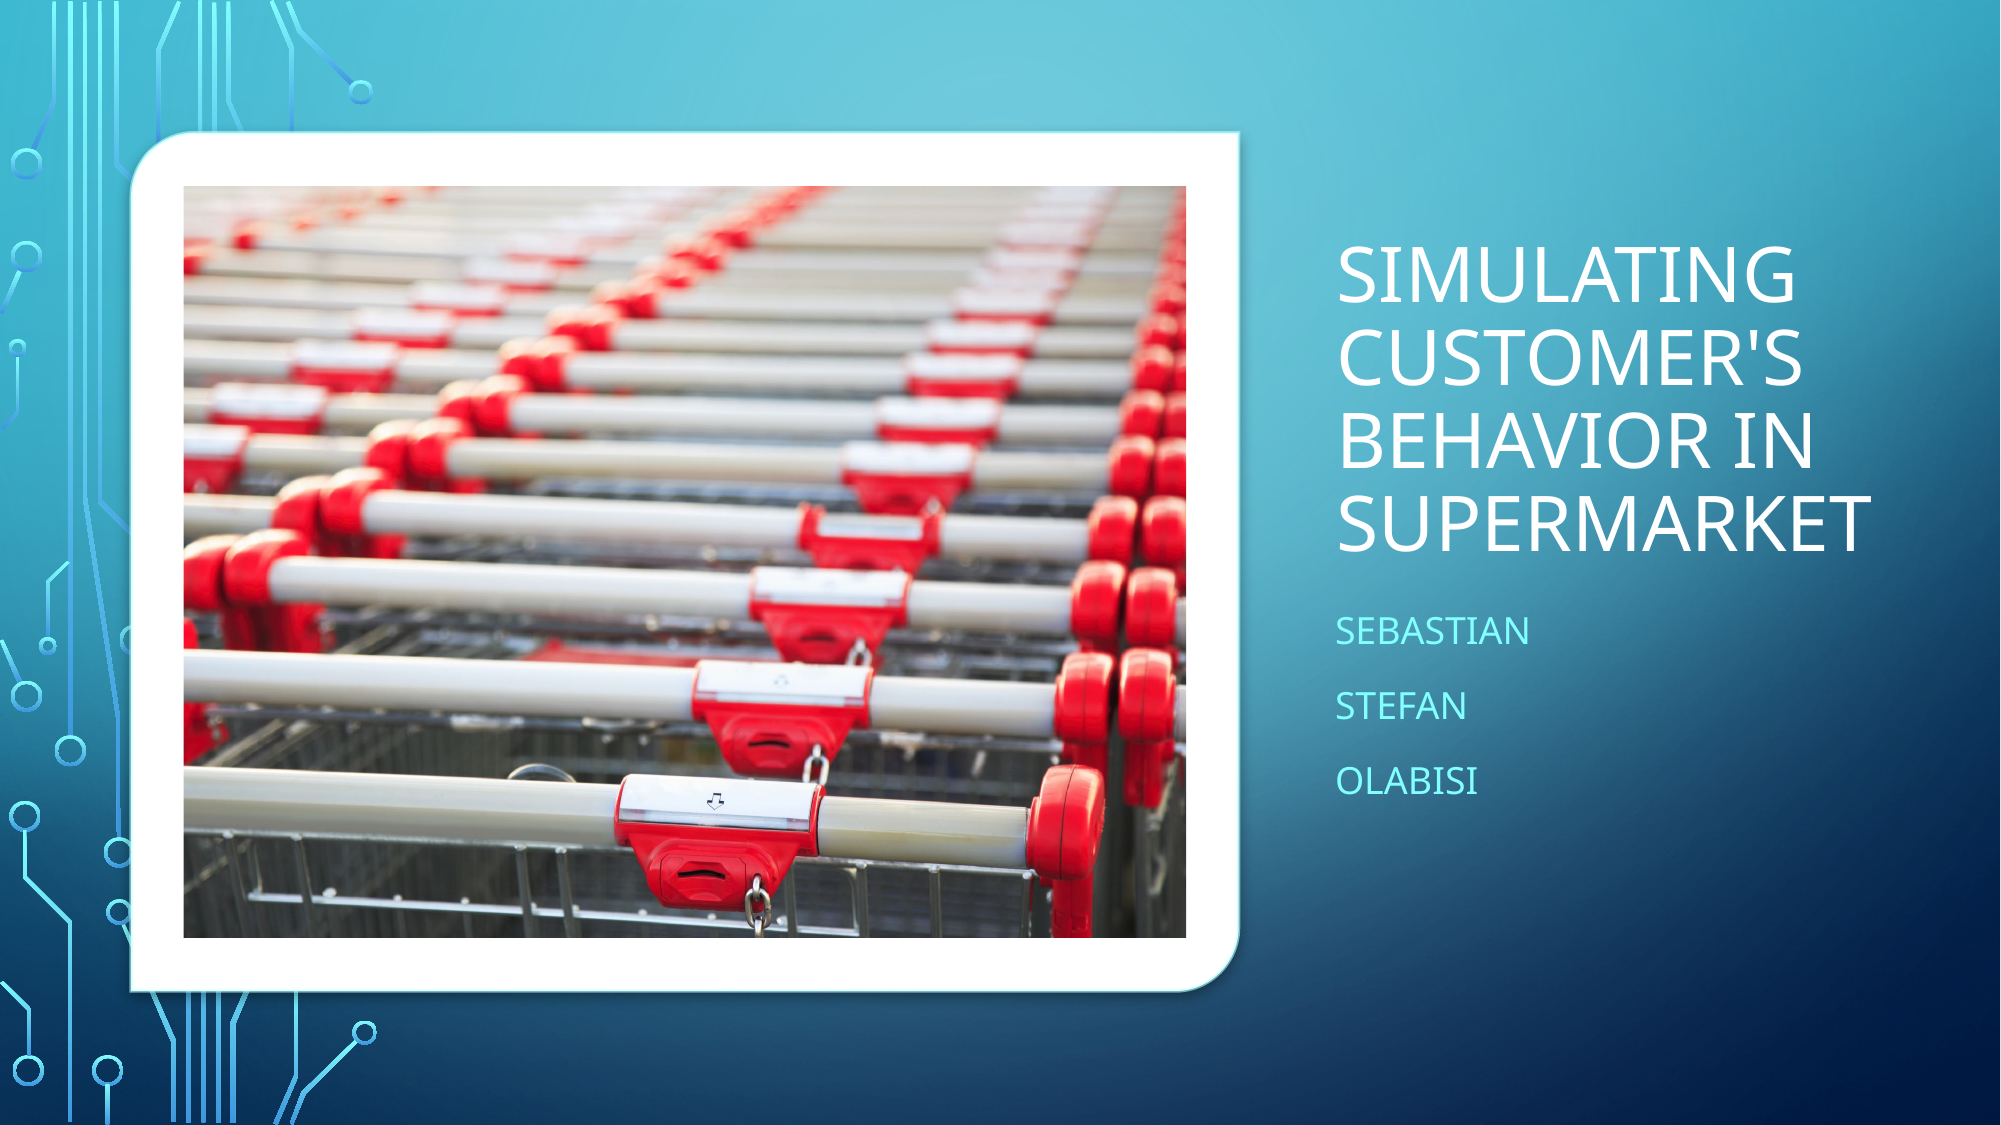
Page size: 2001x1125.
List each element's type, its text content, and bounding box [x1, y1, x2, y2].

text_box [129, 131, 1241, 993]
subtitle Sebastian SteFan Olabisi [1320, 590, 1895, 928]
title Simulating Customer's Behavior in Supermarket [1321, 182, 1895, 576]
picture [183, 186, 1187, 938]
